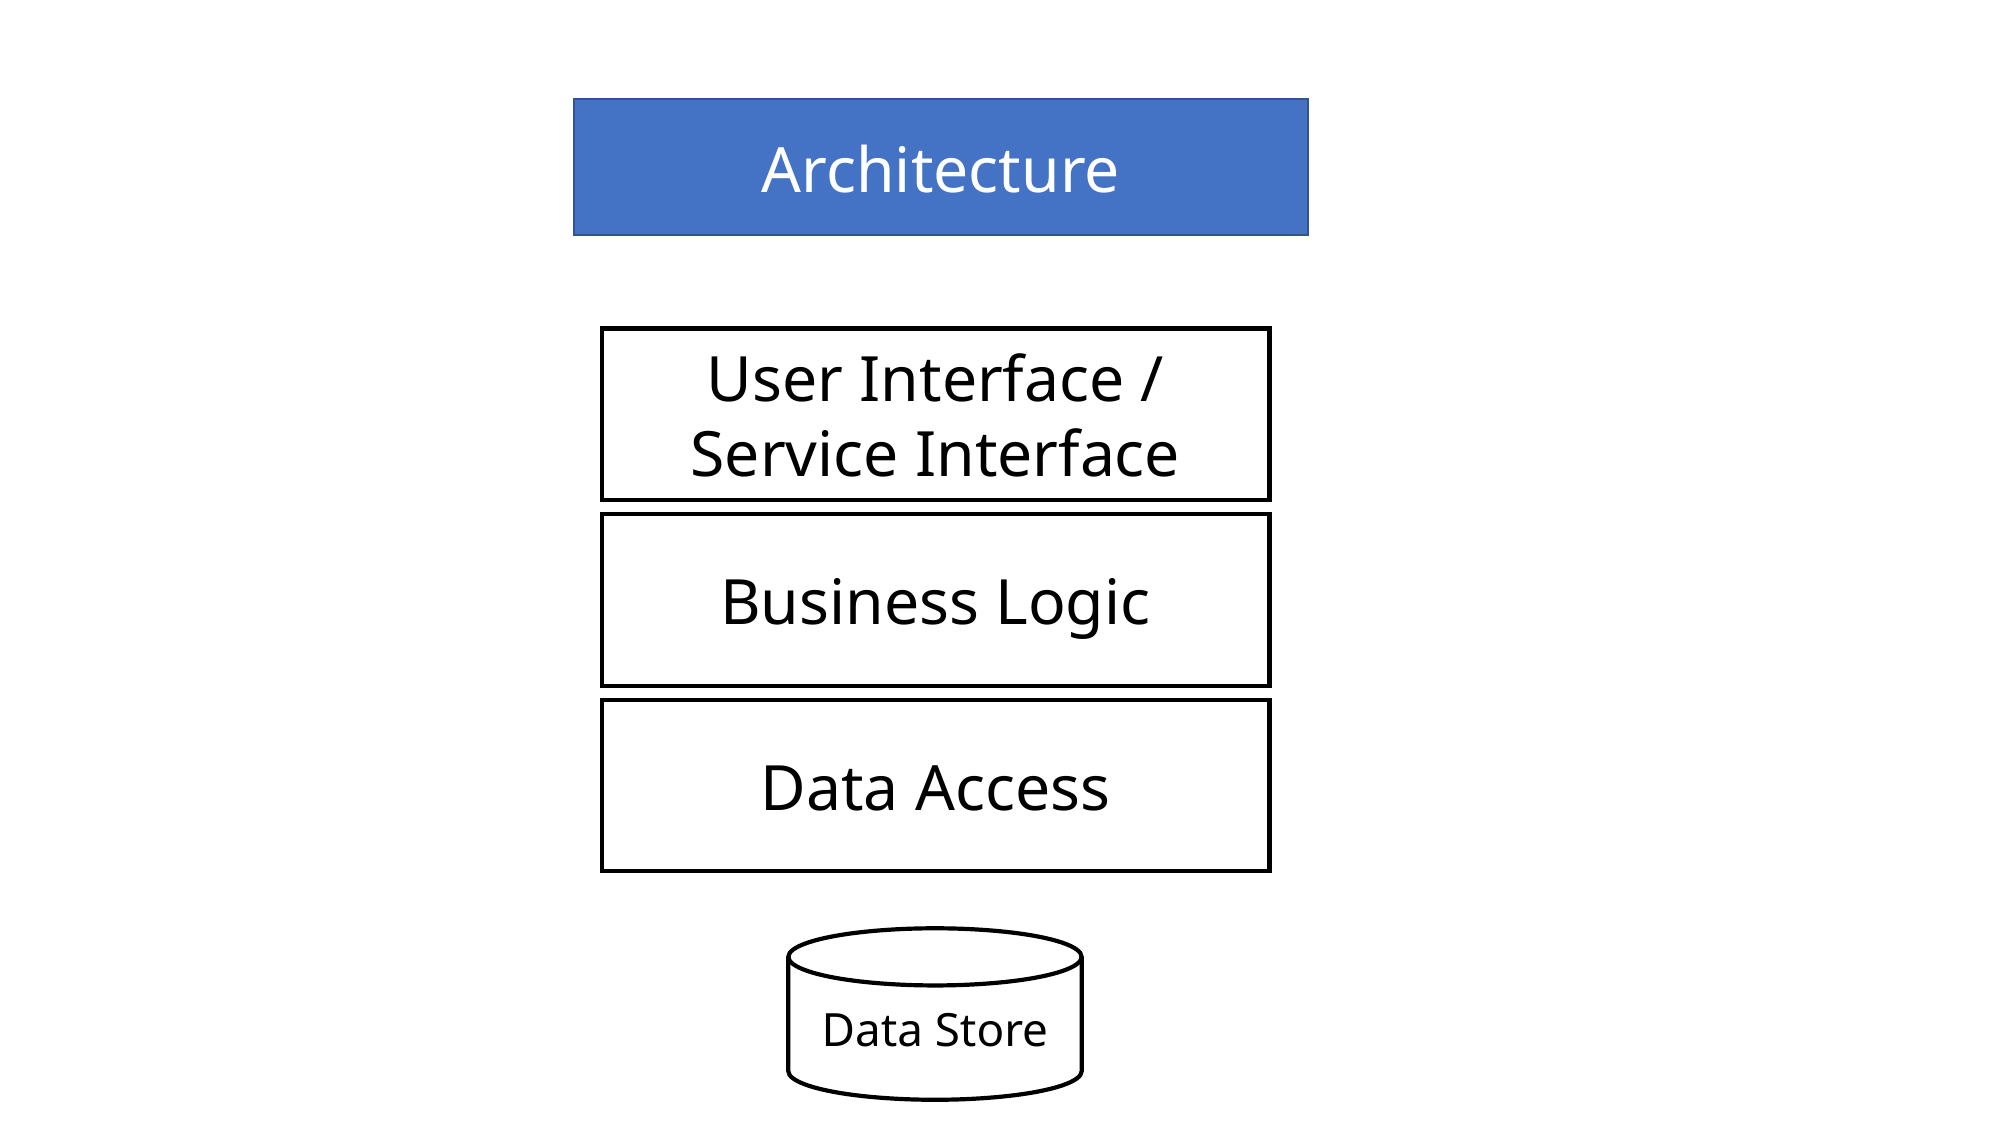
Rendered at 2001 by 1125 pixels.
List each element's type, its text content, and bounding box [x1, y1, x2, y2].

text_box Data Store [787, 927, 1083, 1101]
text_box Business Logic [601, 513, 1271, 687]
text_box Data Access [601, 699, 1271, 872]
text_box User Interface / Service Interface [601, 328, 1271, 501]
text_box Architecture [573, 98, 1309, 236]
